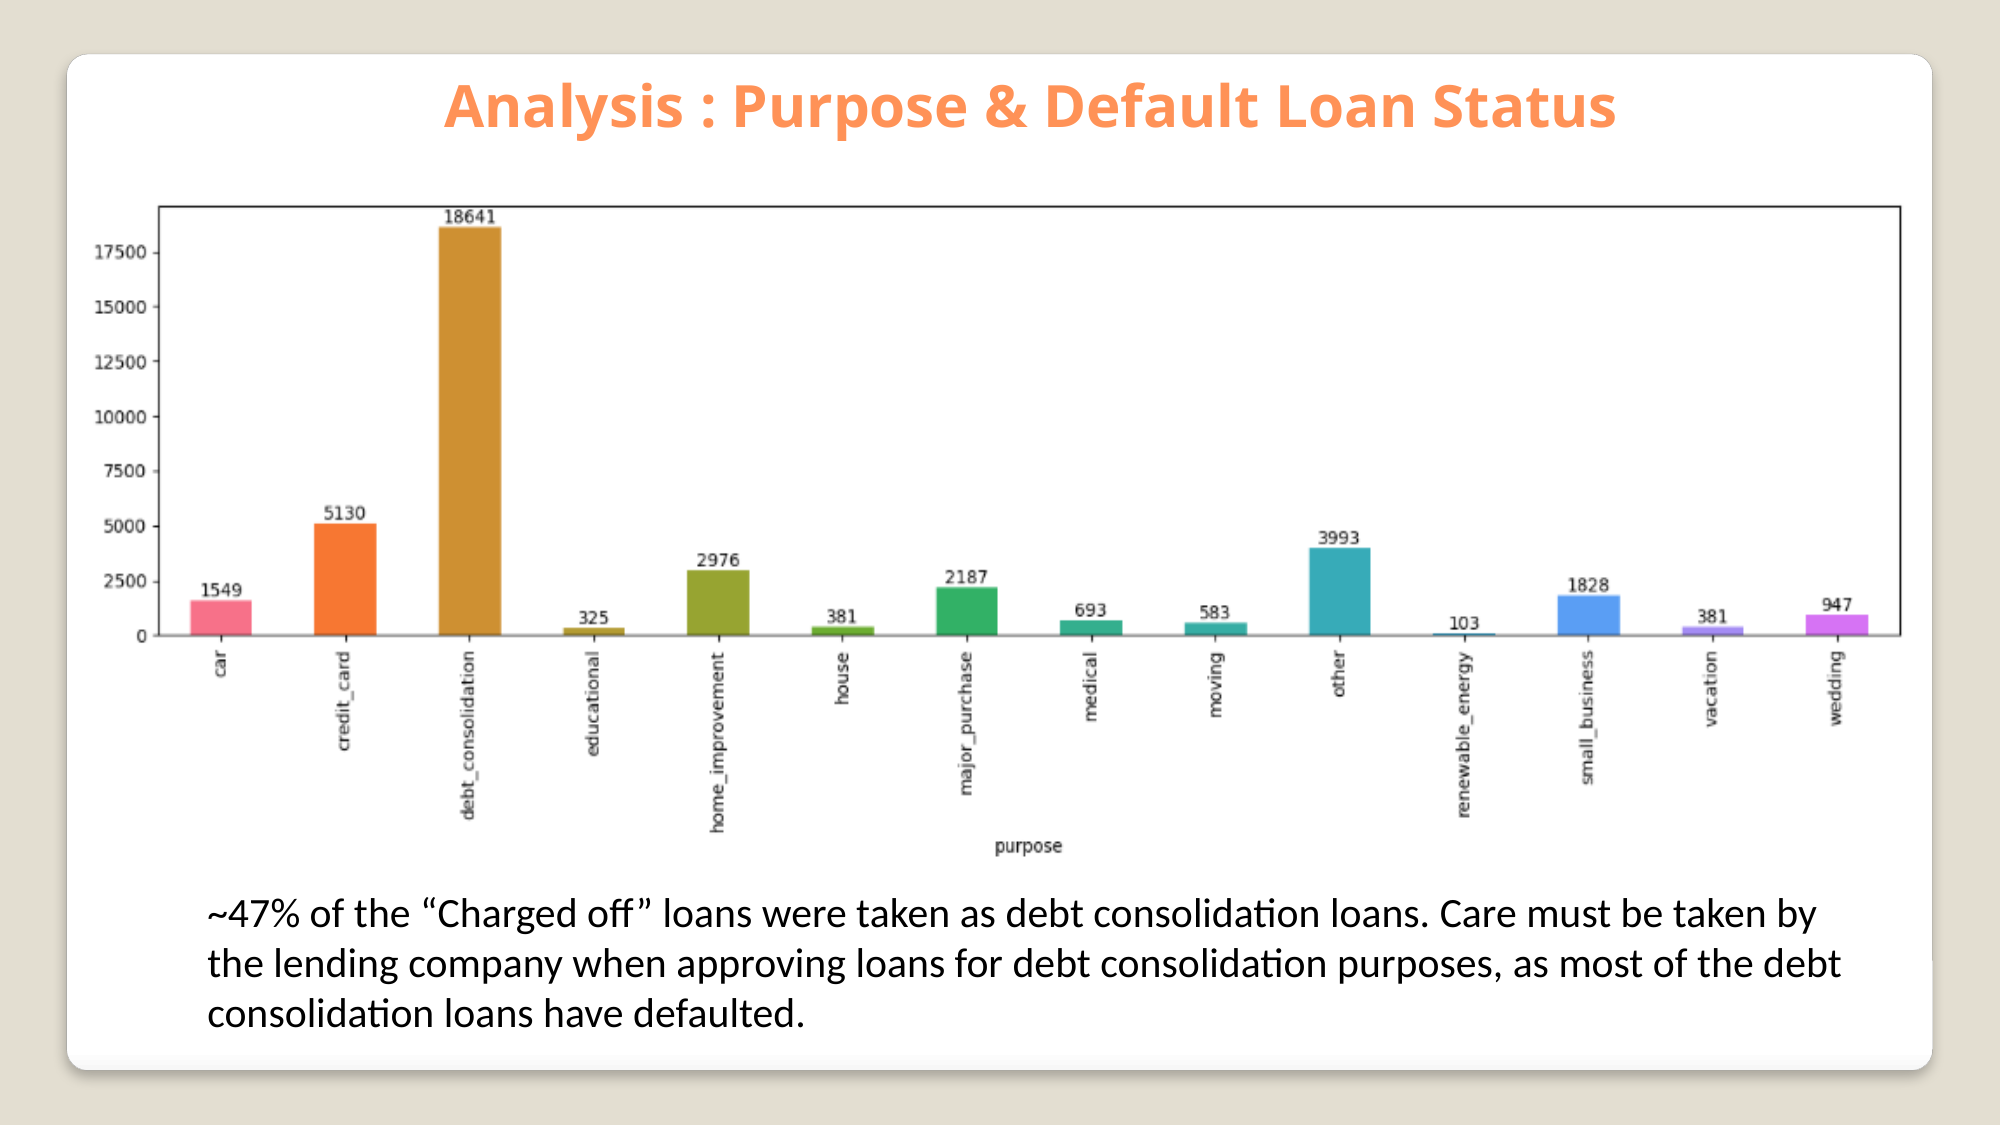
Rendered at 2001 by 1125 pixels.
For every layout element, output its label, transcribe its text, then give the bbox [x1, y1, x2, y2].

picture [88, 195, 1912, 868]
text_box Analysis : Purpose & Default Loan Status [303, 61, 1759, 147]
text_box ~47% of the “Charged off” loans were taken as debt consolidation loans. Care must be taken by the lending company when approving loans for debt consolidation purposes, as most of the debt consolidation loans have defaulted. [192, 885, 1870, 1043]
